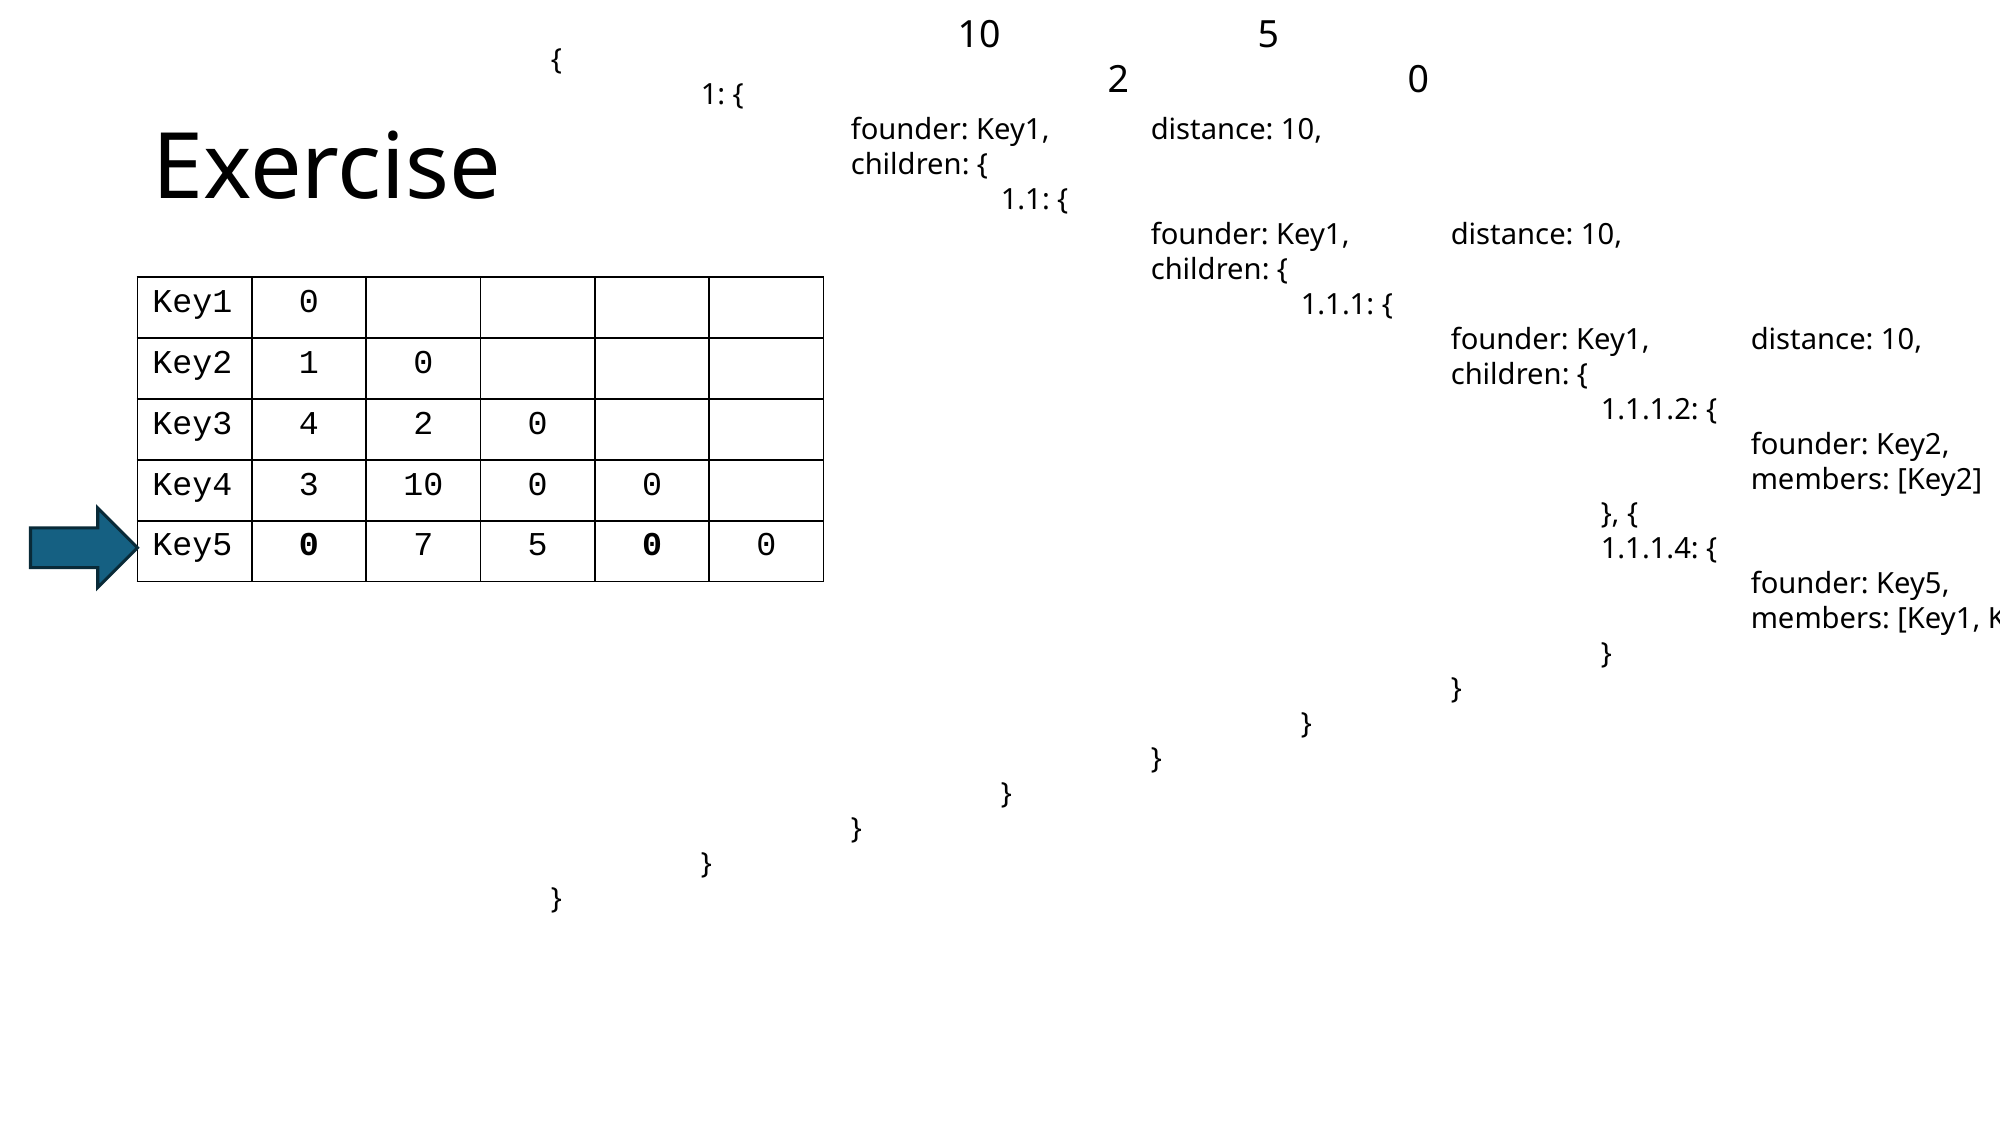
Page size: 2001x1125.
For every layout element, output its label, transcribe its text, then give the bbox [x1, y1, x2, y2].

table_cell 0 [481, 461, 536, 520]
table_header [481, 278, 536, 337]
table_cell 4 [253, 400, 365, 459]
table_cell 3 [253, 461, 365, 520]
table_cell Key3 [138, 400, 251, 459]
table_header Key1 [138, 278, 251, 337]
table_header 0 [253, 278, 365, 337]
table_cell 0 [253, 522, 365, 581]
table_cell [481, 339, 536, 398]
text_box [28, 504, 140, 592]
table_cell Key4 [138, 461, 251, 520]
table_header [367, 278, 480, 337]
table_cell Key5 [138, 522, 251, 581]
title Exercise [137, 59, 536, 276]
table_cell 1 [253, 339, 365, 398]
table_cell 5 [481, 522, 536, 581]
table_cell 7 [367, 522, 480, 581]
table_cell 0 [367, 339, 480, 398]
text_box { 1: { founder: Key1, distance: 10, children: { 1.1: { founder: Key1, distance: 10, children: { 1.1.1: { founder: Key1, distance: 10, children: { 1.1.1.2: { founder: Key2, distance: 0, members: [Key2] }, { 1.1.1.4: { founder: Key5, distance: 5, members: [Key1, Key3, Key5] } } } } } } } } [536, 33, 2000, 922]
table_cell 10 [367, 461, 480, 520]
table_cell 0 [481, 400, 536, 459]
table_cell 2 [367, 400, 480, 459]
table_cell Key2 [138, 339, 251, 398]
text_box 10 5 2 0 [942, 2, 1573, 33]
